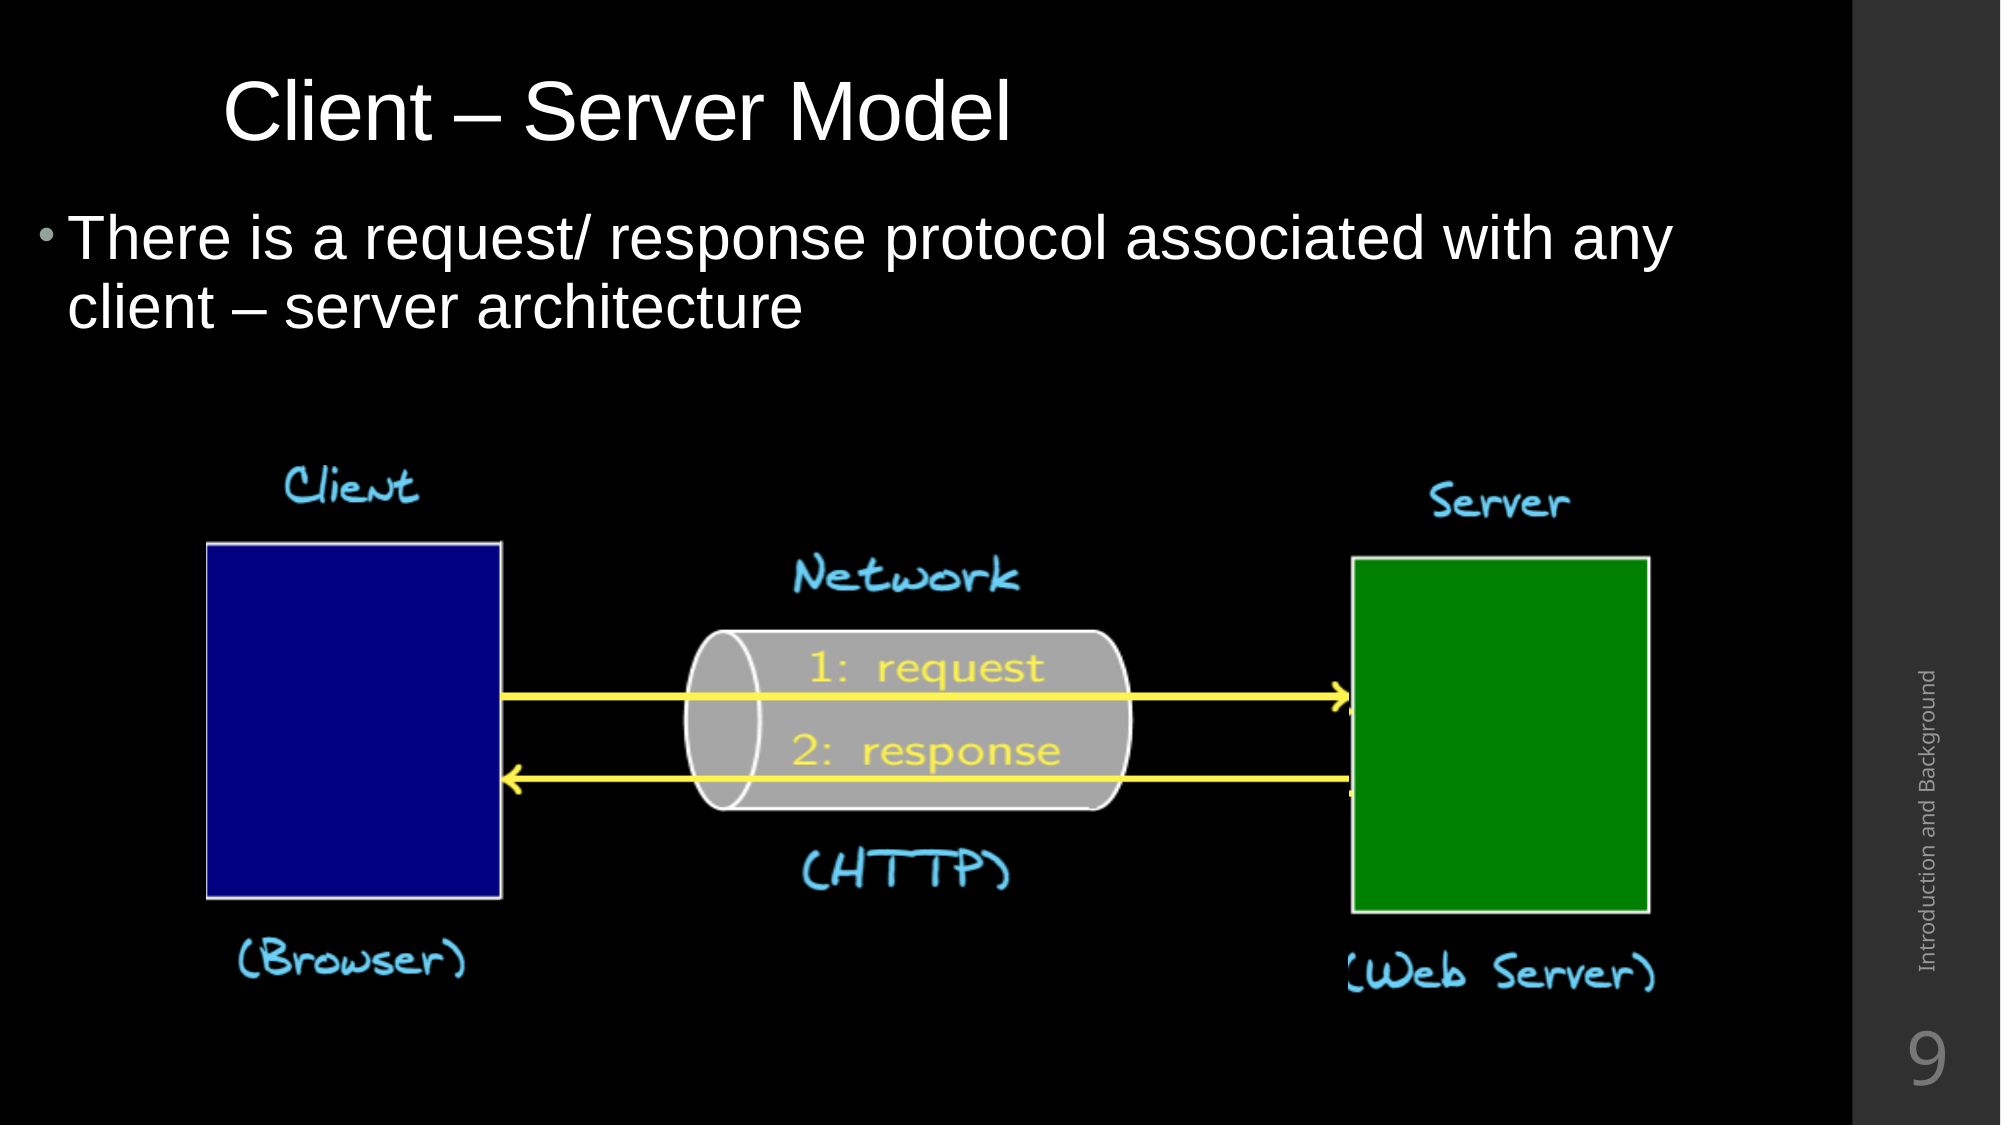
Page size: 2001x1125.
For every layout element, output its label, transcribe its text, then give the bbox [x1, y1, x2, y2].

title Client – Server Model [206, 60, 1797, 167]
picture [206, 465, 1671, 1013]
list There is a request/ response protocol associated with any client – server architecture [22, 195, 1797, 400]
slide_number 9 [1852, 1012, 2000, 1110]
footer Introduction and Background [1897, 400, 1958, 988]
